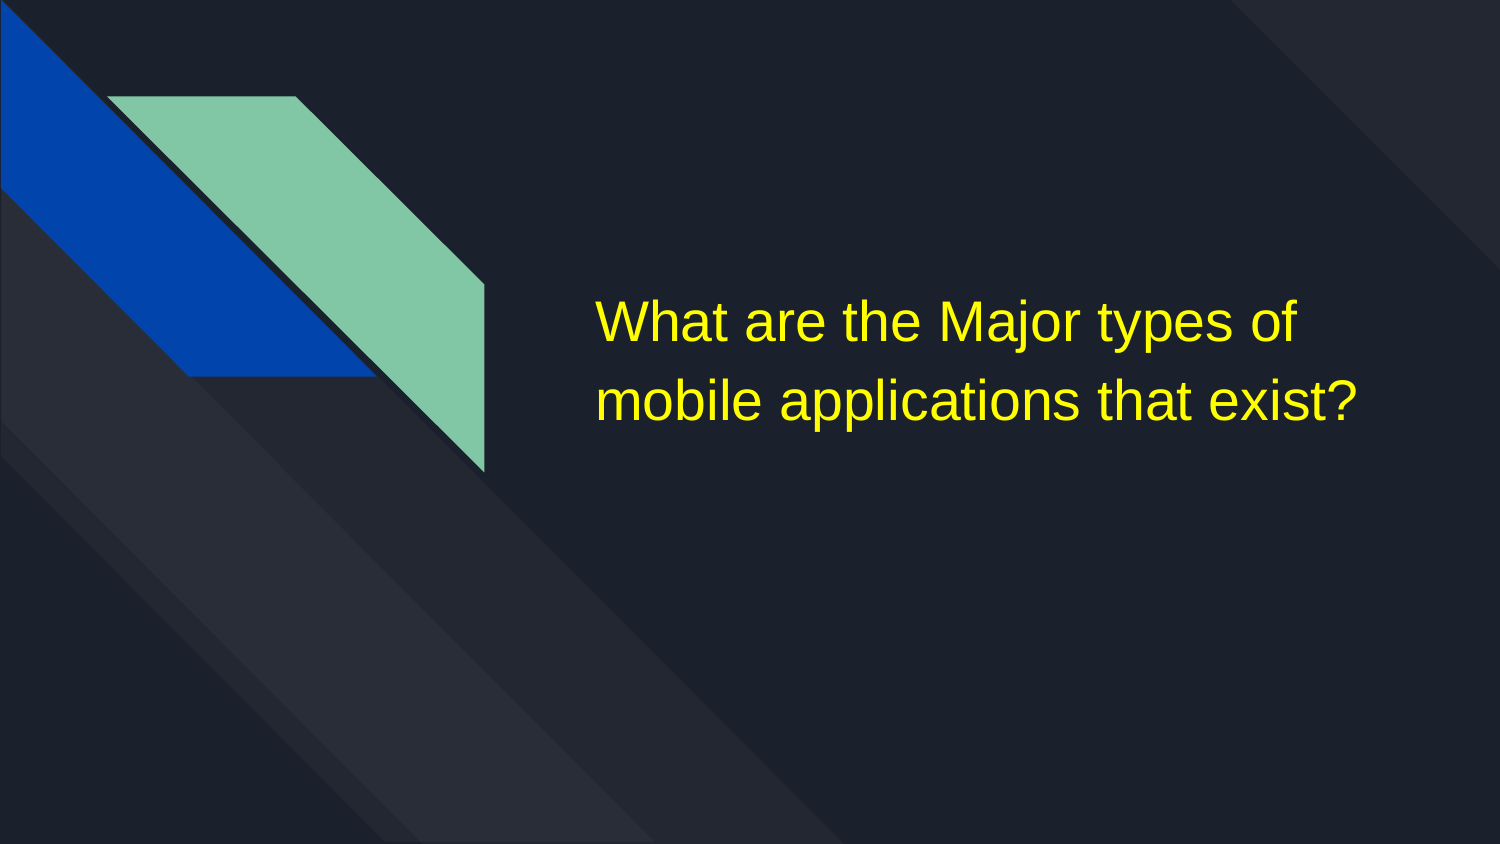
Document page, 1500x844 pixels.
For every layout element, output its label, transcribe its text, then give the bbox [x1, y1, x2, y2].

title What are the Major types of mobile applications that exist? [580, 258, 1404, 518]
